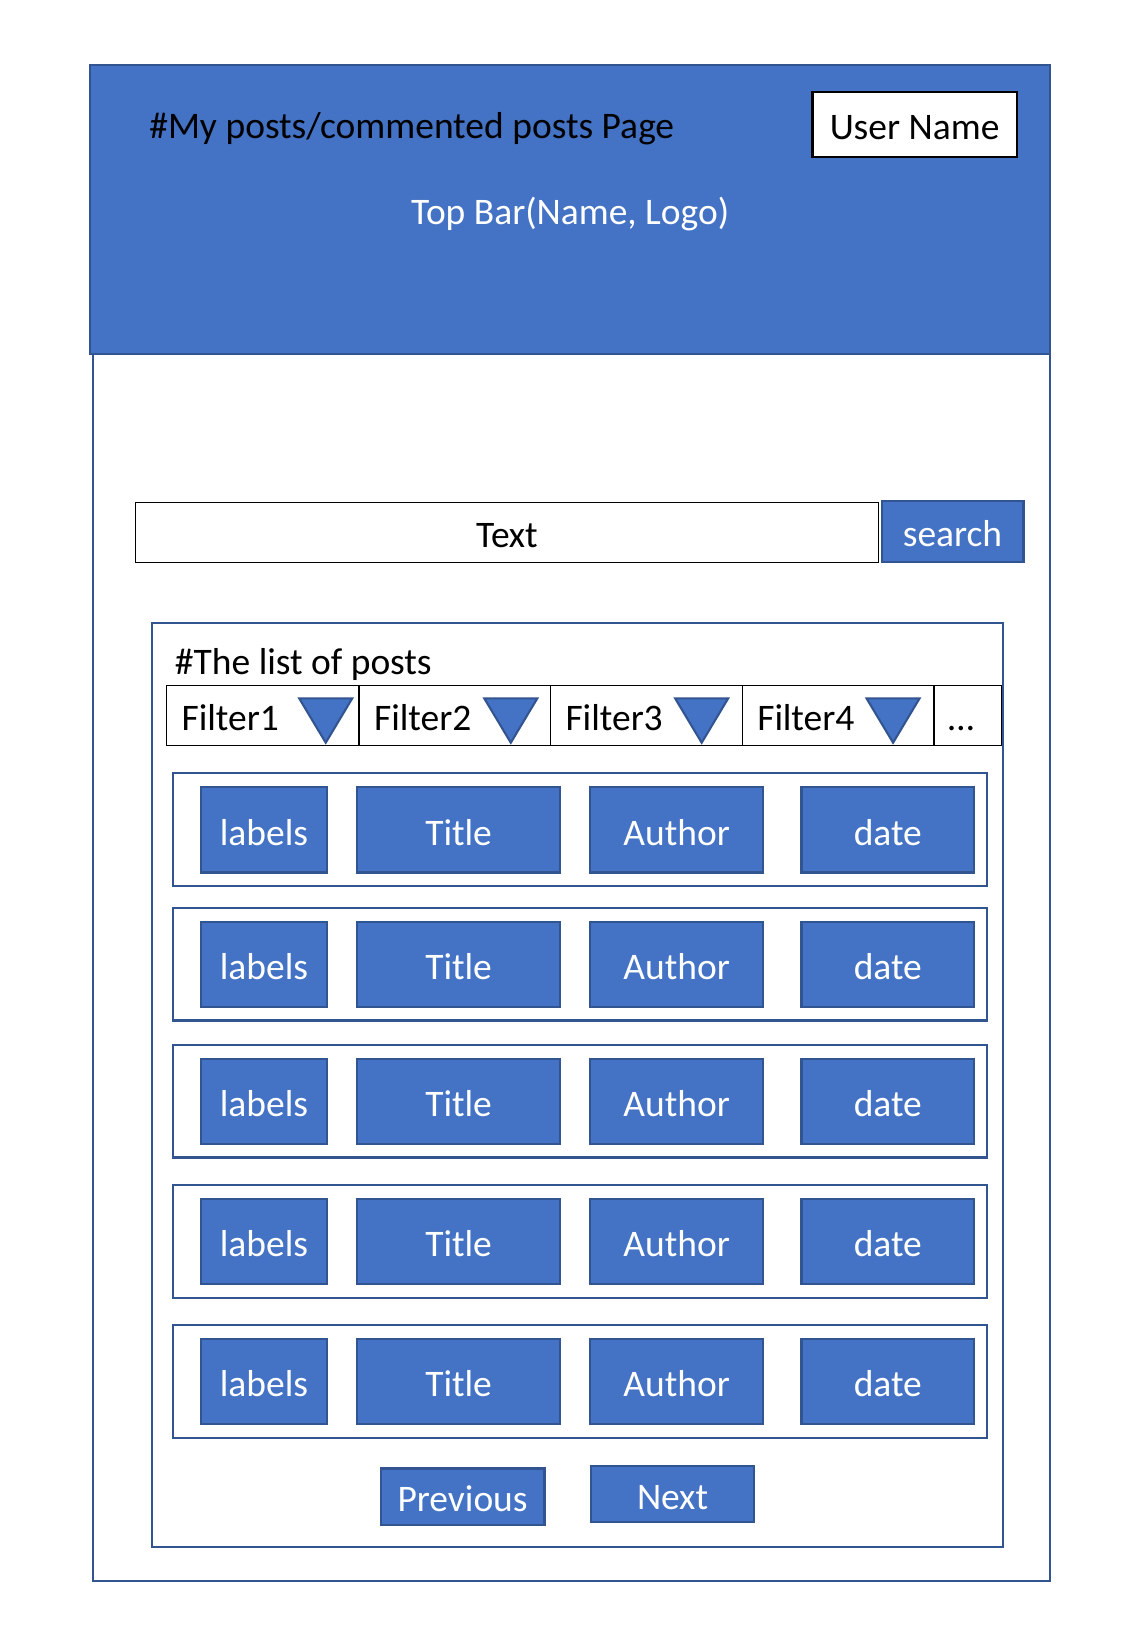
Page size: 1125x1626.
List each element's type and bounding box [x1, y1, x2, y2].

text_box [90, 65, 1051, 1582]
